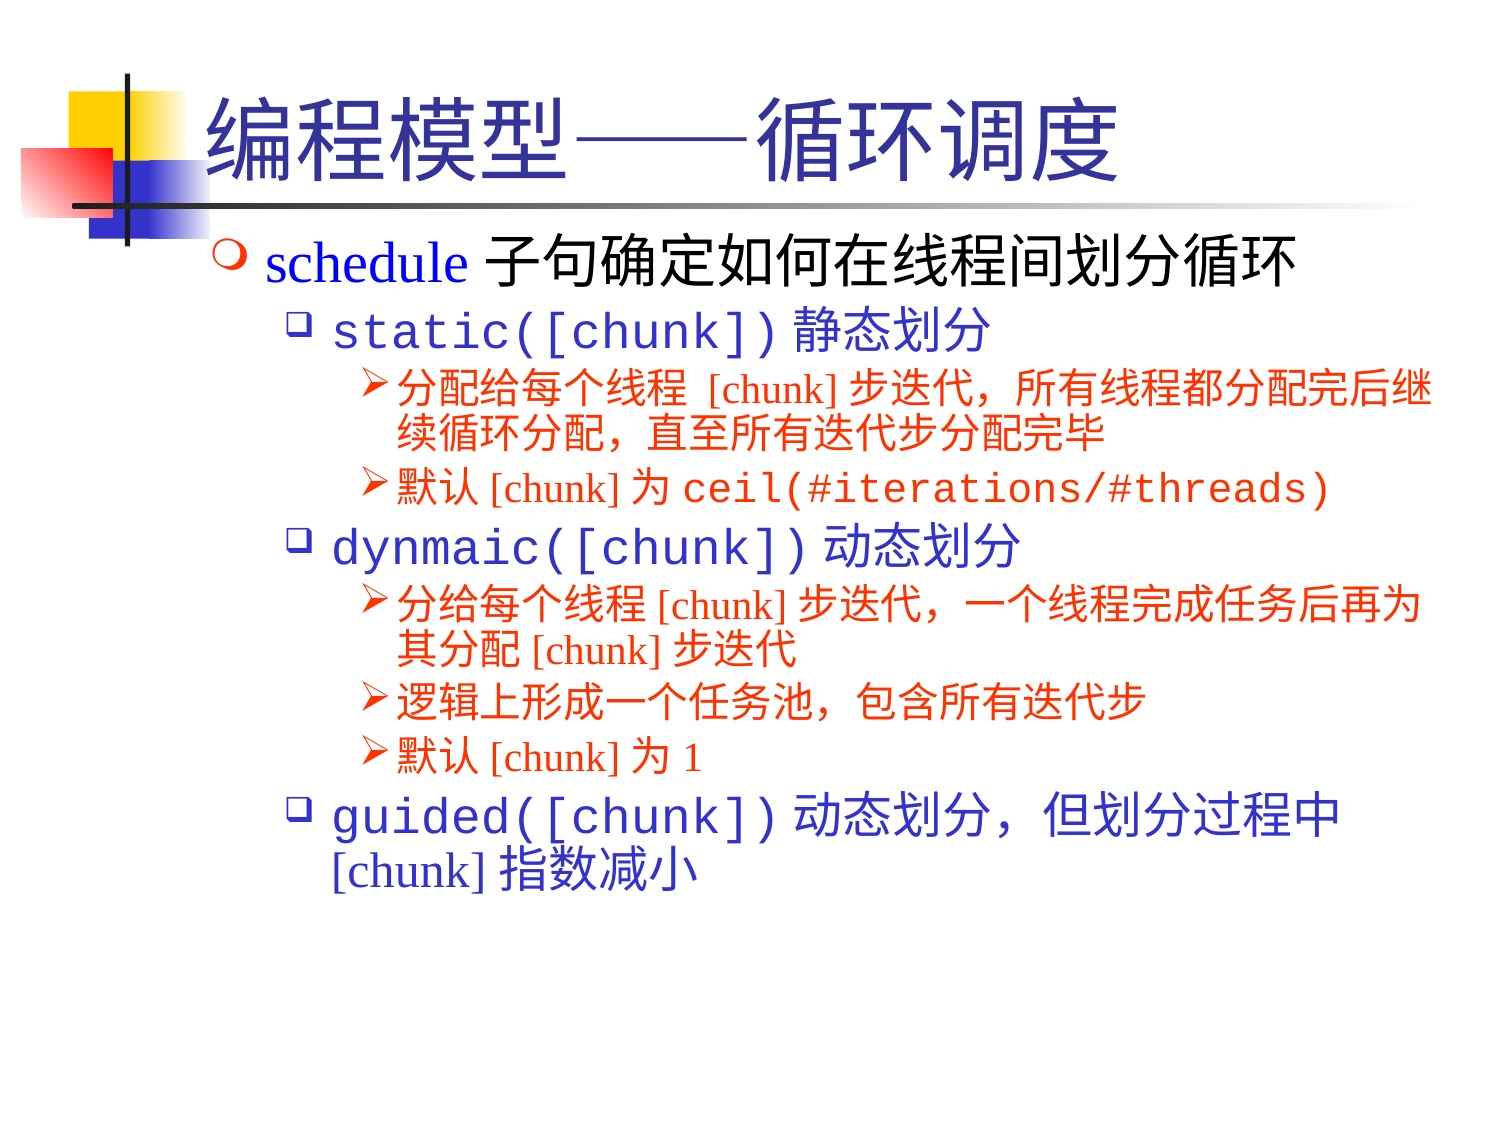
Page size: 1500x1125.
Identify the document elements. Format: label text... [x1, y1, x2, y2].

title 编程模型——循环调度 [188, 12, 1468, 200]
list schedule子句确定如何在线程间划分循环 static([chunk])静态划分 分配给每个线程 [chunk]步迭代，所有线程都分配完后继续循环分配，直至所有迭代步分配完毕 默认[chunk]为ceil(#iterations/#threads) dynmaic([chunk])动态划分 分给每个线程[chunk]步迭代，一个线程完成任务后再为其分配[chunk]步迭代 逻辑上形成一个任务池，包含所有迭代步 默认[chunk]为1 guided([chunk])动态划分，但划分过程中[chunk]指数减小 [193, 224, 1469, 1000]
